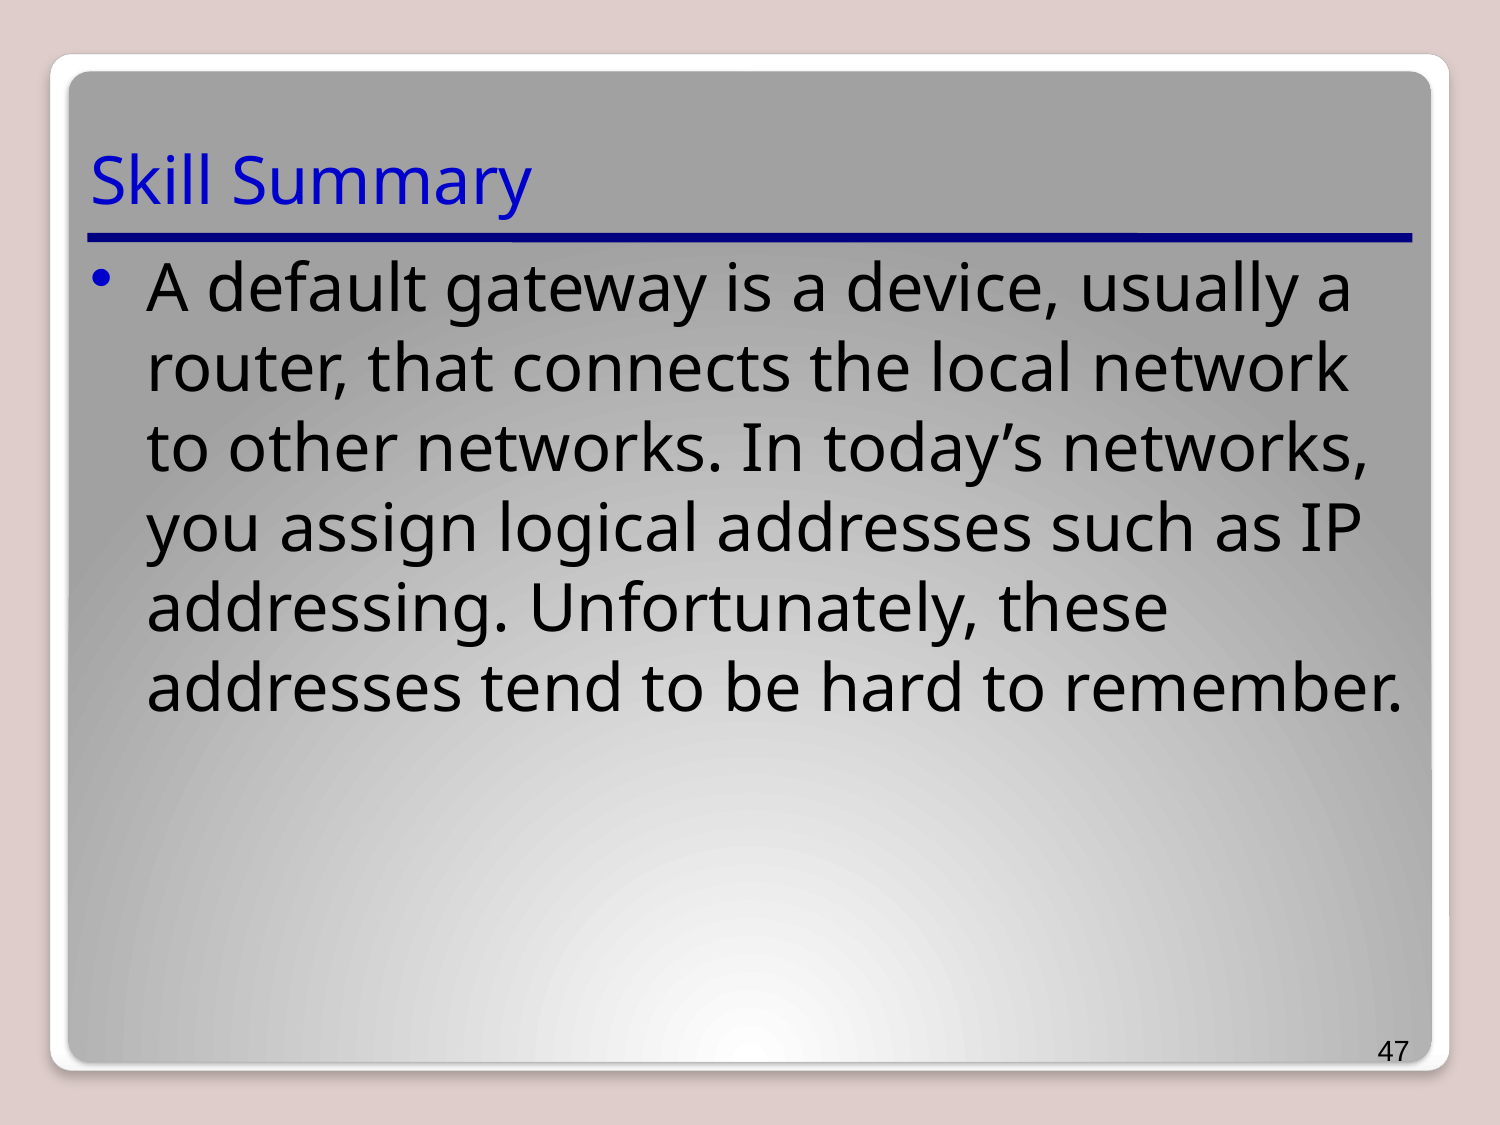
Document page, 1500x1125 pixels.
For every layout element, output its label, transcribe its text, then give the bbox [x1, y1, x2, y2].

title Skill Summary [74, 74, 1426, 226]
slide_number 47 [1074, 1024, 1426, 1103]
list A default gateway is a device, usually a router, that connects the local network to other networks. In today’s networks, you assign logical addresses such as IP addressing. Unfortunately, these addresses tend to be hard to remember. [74, 237, 1426, 1063]
